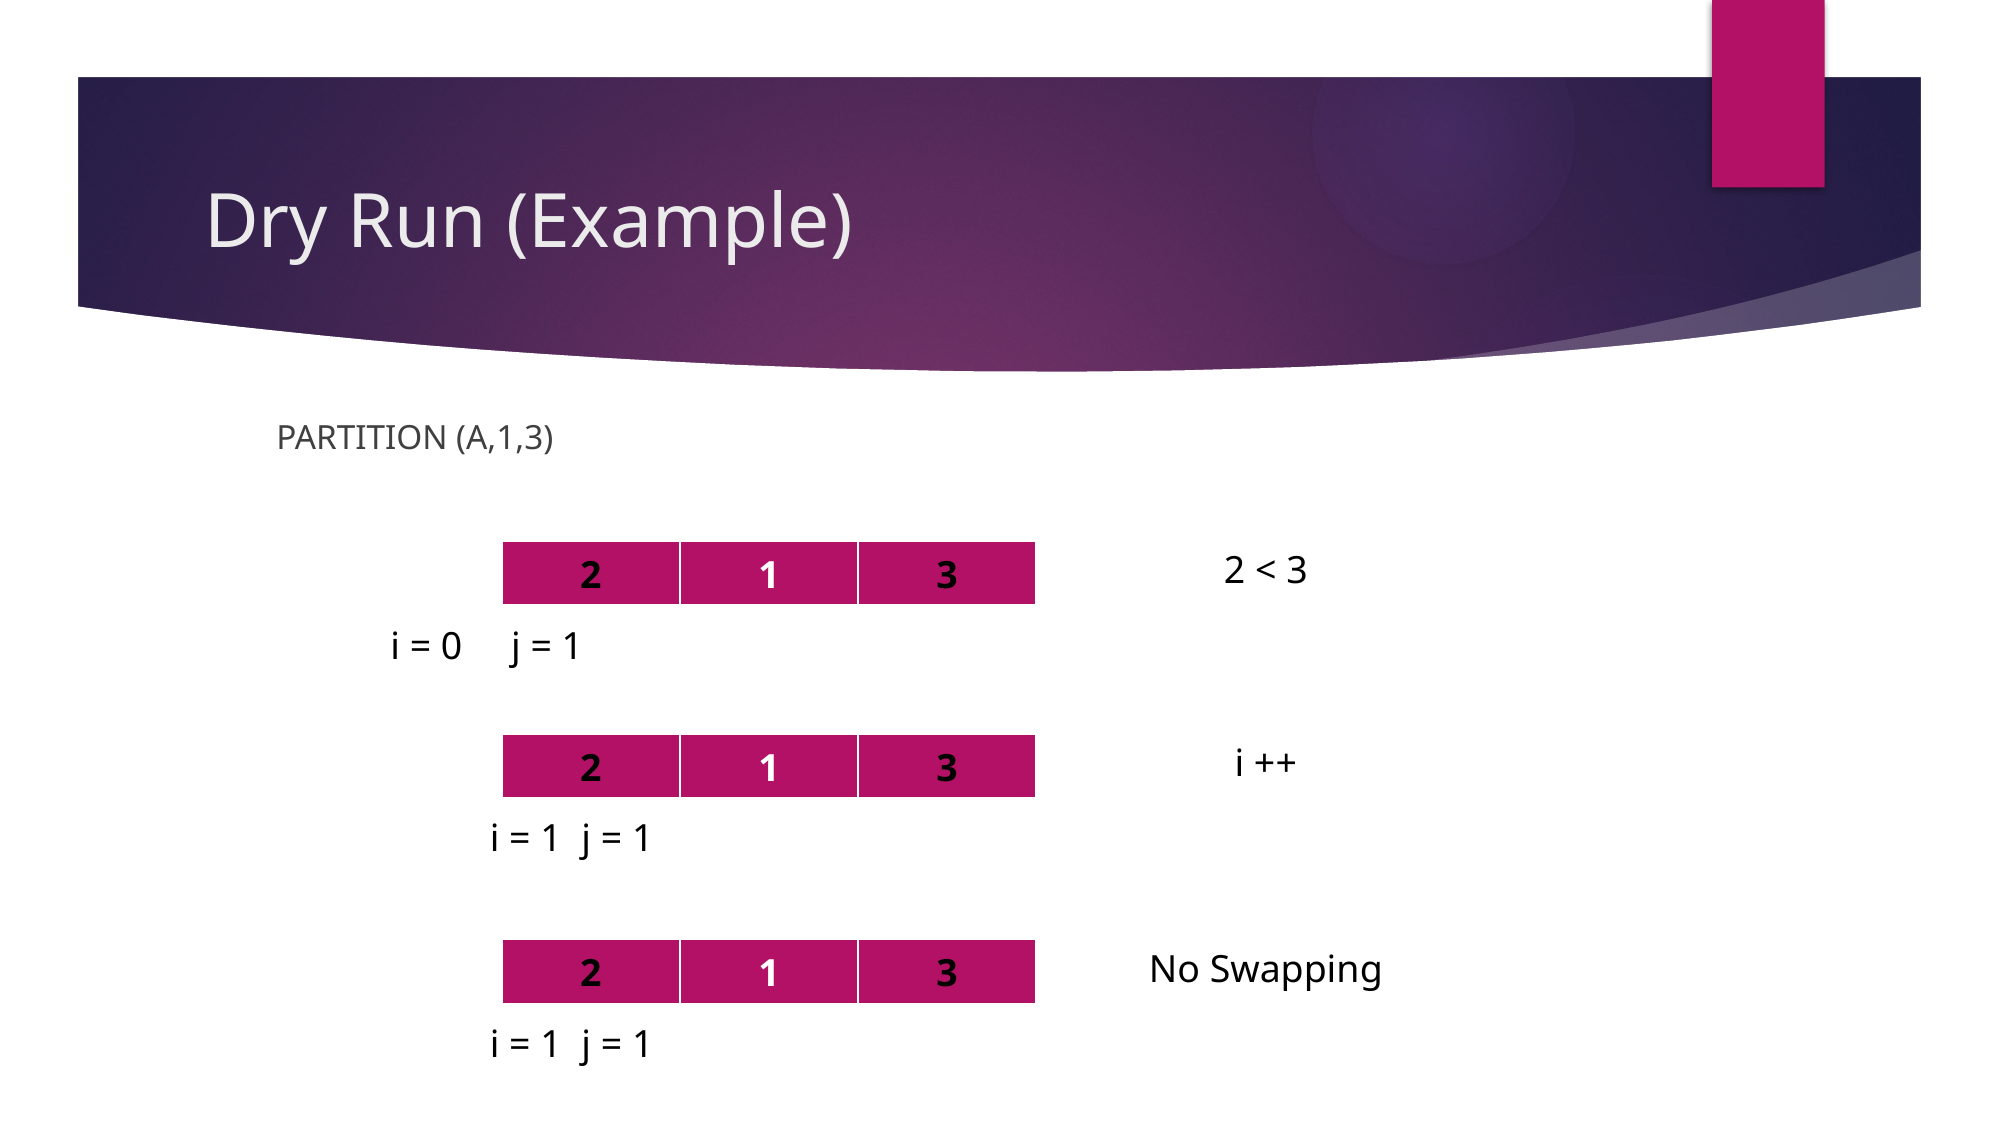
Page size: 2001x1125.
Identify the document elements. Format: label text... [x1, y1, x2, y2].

table_header 2 [503, 940, 679, 1003]
table_header 3 [859, 940, 1035, 1003]
text_box i = 1 j = 1 [414, 1011, 720, 1073]
list PARTITION (A,1,3) [186, 408, 1635, 970]
text_box 2 < 3 [1108, 538, 1423, 599]
table_header 1 [681, 542, 857, 604]
table_header 1 [681, 940, 857, 1003]
table_header 2 [503, 542, 679, 604]
table_header 3 [859, 542, 1035, 604]
table_header 1 [681, 735, 857, 797]
text_box i ++ [1108, 731, 1423, 792]
table_header 2 [503, 735, 679, 797]
text_box i = 1 j = 1 [414, 805, 720, 867]
table_header 3 [859, 735, 1035, 797]
title Dry Run (Example) [189, 159, 1627, 276]
text_box No Swapping [1108, 937, 1423, 998]
text_box i = 0 j = 1 [349, 613, 654, 675]
